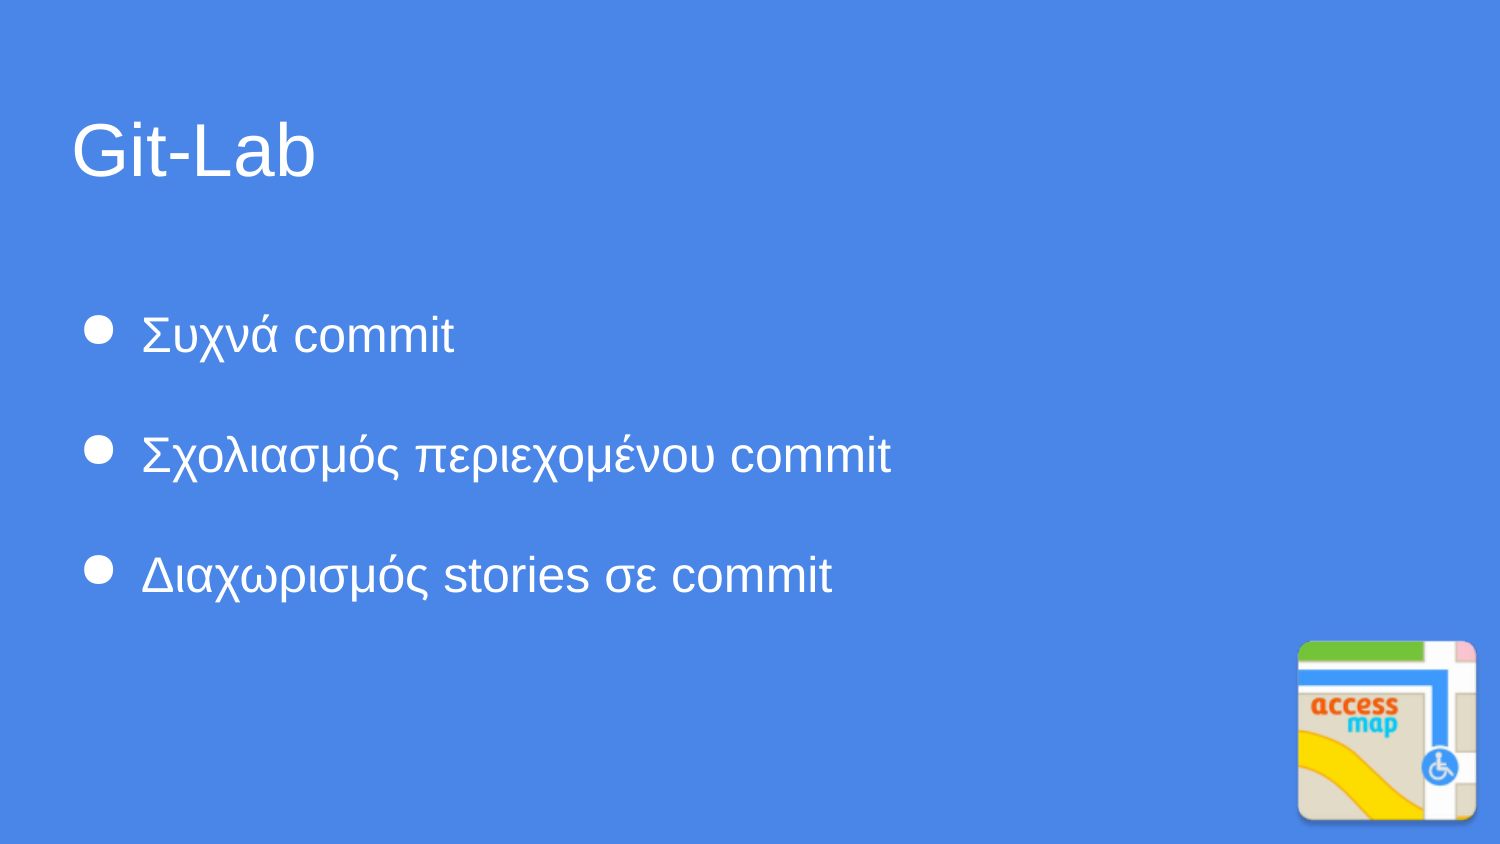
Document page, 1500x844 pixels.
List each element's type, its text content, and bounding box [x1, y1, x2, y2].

subtitle Συχνά commit Σχολιασμός περιεχομένου commit Διαχωρισμός stories σε commit [51, 287, 1449, 715]
title Git-Lab [56, 47, 1455, 207]
picture [1274, 618, 1500, 844]
